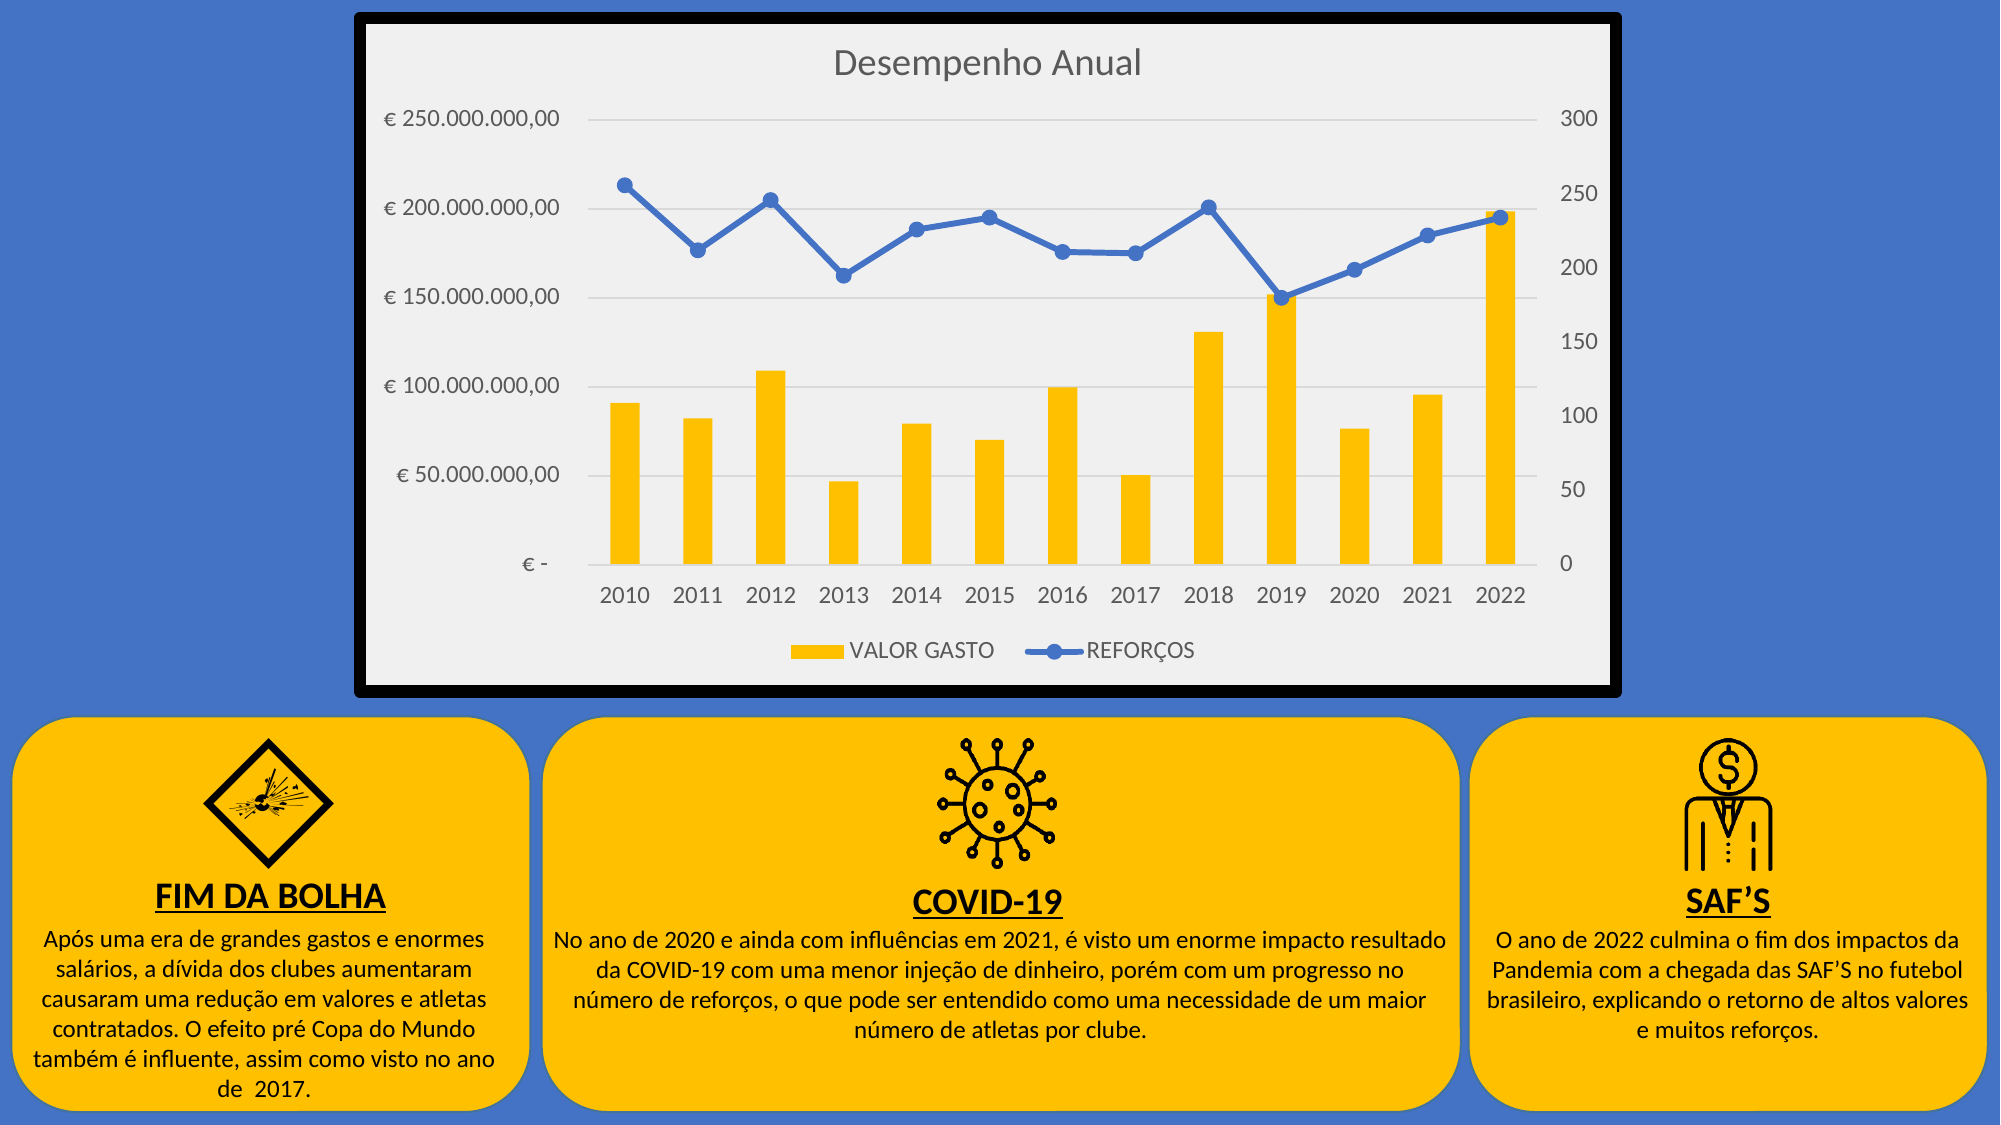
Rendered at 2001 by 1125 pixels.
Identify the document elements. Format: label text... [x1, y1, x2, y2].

picture [203, 738, 334, 869]
text_box O ano de 2022 culmina o fim dos impactos da Pandemia com a chegada das SAF’S no futebol brasileiro, explicando o retorno de altos valores e muitos reforços. [1468, 916, 1988, 1052]
text_box [540, 1052, 1462, 1114]
picture [937, 738, 1057, 869]
picture [352, 10, 1623, 698]
text_box SAF’S [1670, 871, 1786, 916]
text_box [10, 715, 532, 1079]
text_box No ano de 2020 e ainda com influências em 2021, é visto um enorme impacto resultado da COVID-19 com uma menor injeção de dinheiro, porém com um progresso no número de reforços, o que pode ser entendido como uma necessidade de um maior número de atletas por clube. [538, 916, 1464, 1052]
text_box [1467, 715, 1989, 1114]
text_box [57, 1110, 485, 1114]
text_box FIM DA BOLHA [123, 863, 419, 915]
text_box COVID-19 [895, 869, 1081, 916]
text_box [540, 715, 1462, 916]
picture [1661, 737, 1795, 871]
text_box Após uma era de grandes gastos e enormes salários, a dívida dos clubes aumentaram causaram uma redução em valores e atletas contratados. O efeito pré Copa do Mundo também é influente, assim como visto no ano de 2017. [6, 915, 523, 1110]
